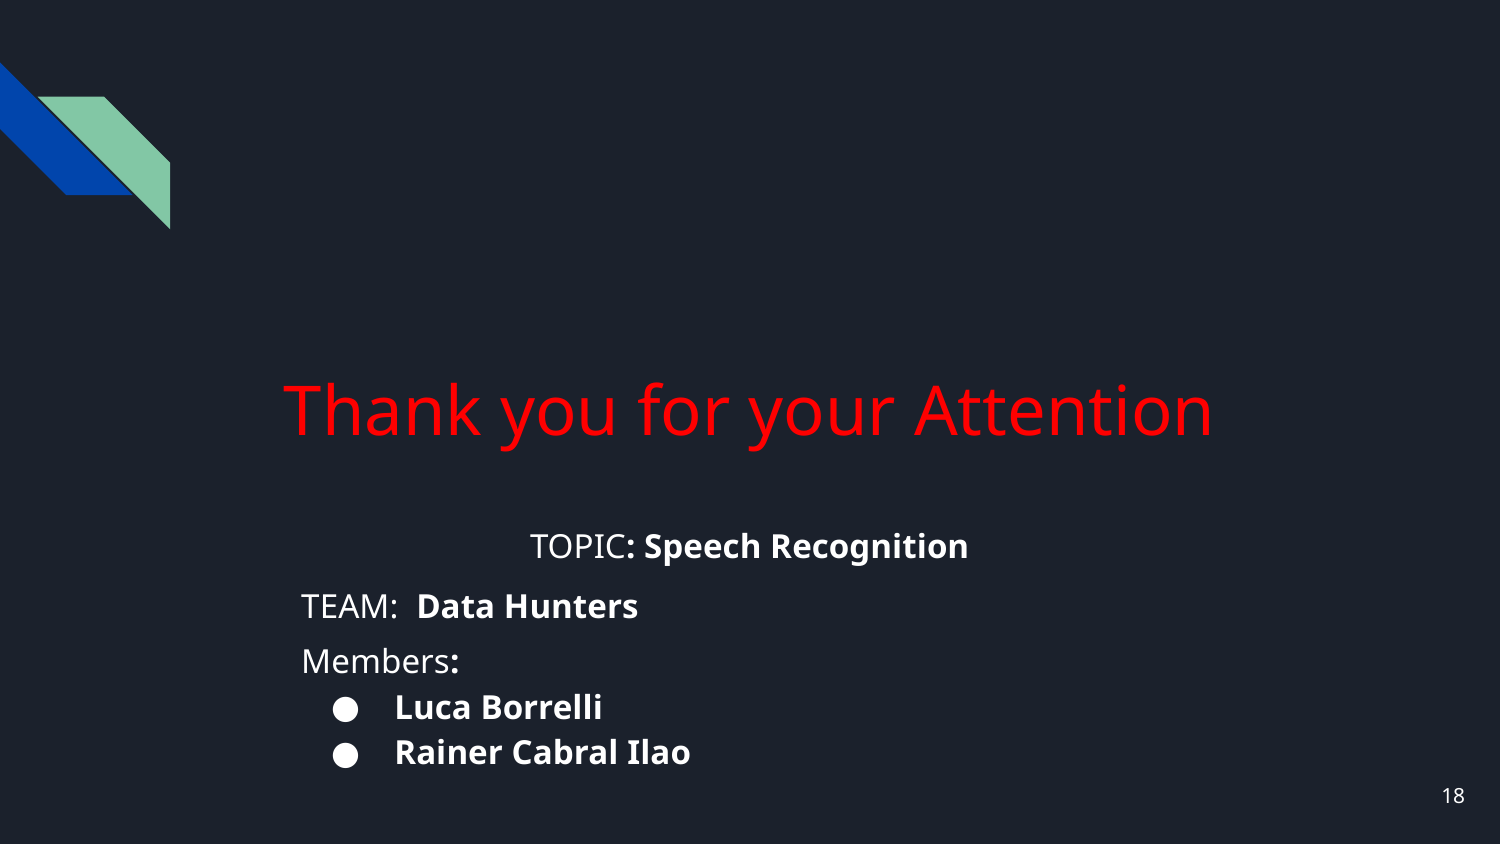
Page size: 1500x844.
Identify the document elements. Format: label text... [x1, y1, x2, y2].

slide_number ‹#› [1389, 764, 1480, 830]
list Thank you for your Attention [204, 339, 1296, 505]
subtitle TOPIC: Speech Recognition TEAM: Data Hunters Members: Luca Borrelli Rainer Cabral Ilao [286, 504, 1214, 790]
